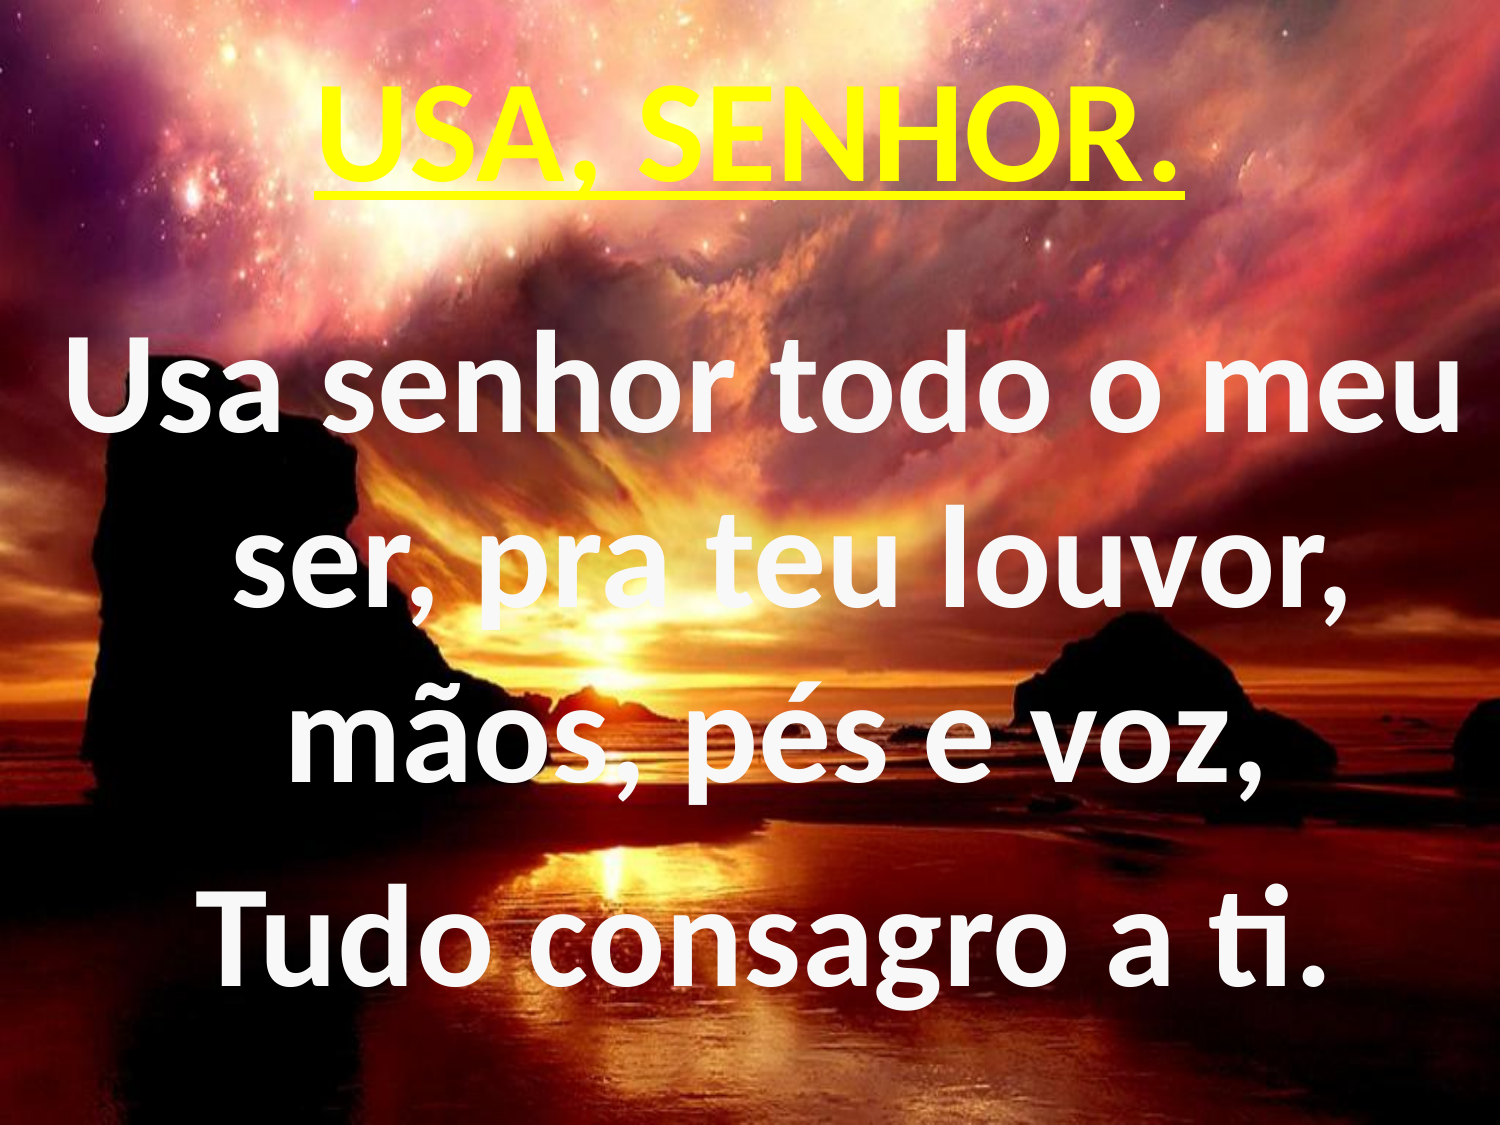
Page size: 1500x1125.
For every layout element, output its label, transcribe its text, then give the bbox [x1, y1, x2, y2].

picture [0, 0, 1500, 1125]
title USA, SENHOR. [112, 30, 1388, 219]
list Usa senhor todo o meu ser, pra teu louvor, mãos, pés e voz, Tudo consagro a ti. [29, 278, 1500, 867]
